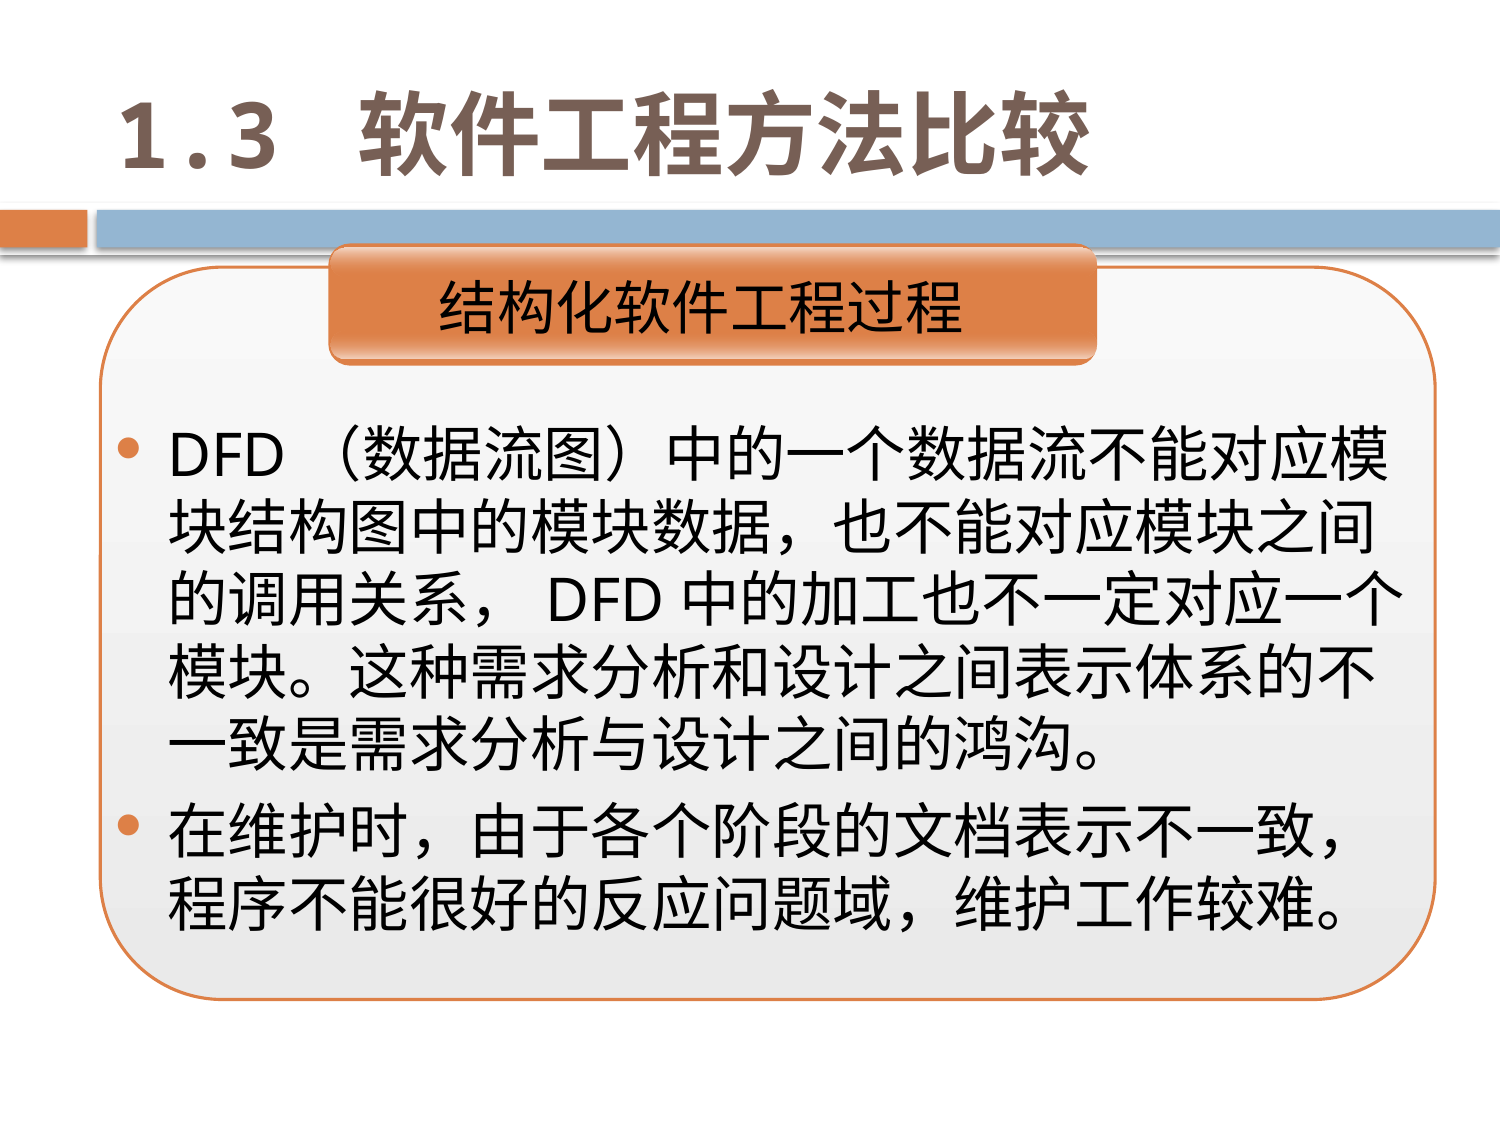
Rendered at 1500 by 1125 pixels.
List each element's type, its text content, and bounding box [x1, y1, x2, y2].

title 1.3 软件工程方法比较 [100, 69, 1438, 232]
text_box [100, 267, 1436, 408]
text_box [328, 243, 1098, 366]
text_box DFD（数据流图）中的一个数据流不能对应模块结构图中的模块数据，也不能对应模块之间的调用关系，DFD中的加工也不一定对应一个模块。这种需求分析和设计之间表示体系的不一致是需求分析与设计之间的鸿沟。 在维护时，由于各个阶段的文档表示不一致，程序不能很好的反应问题域，维护工作较难。 [100, 408, 1436, 1033]
